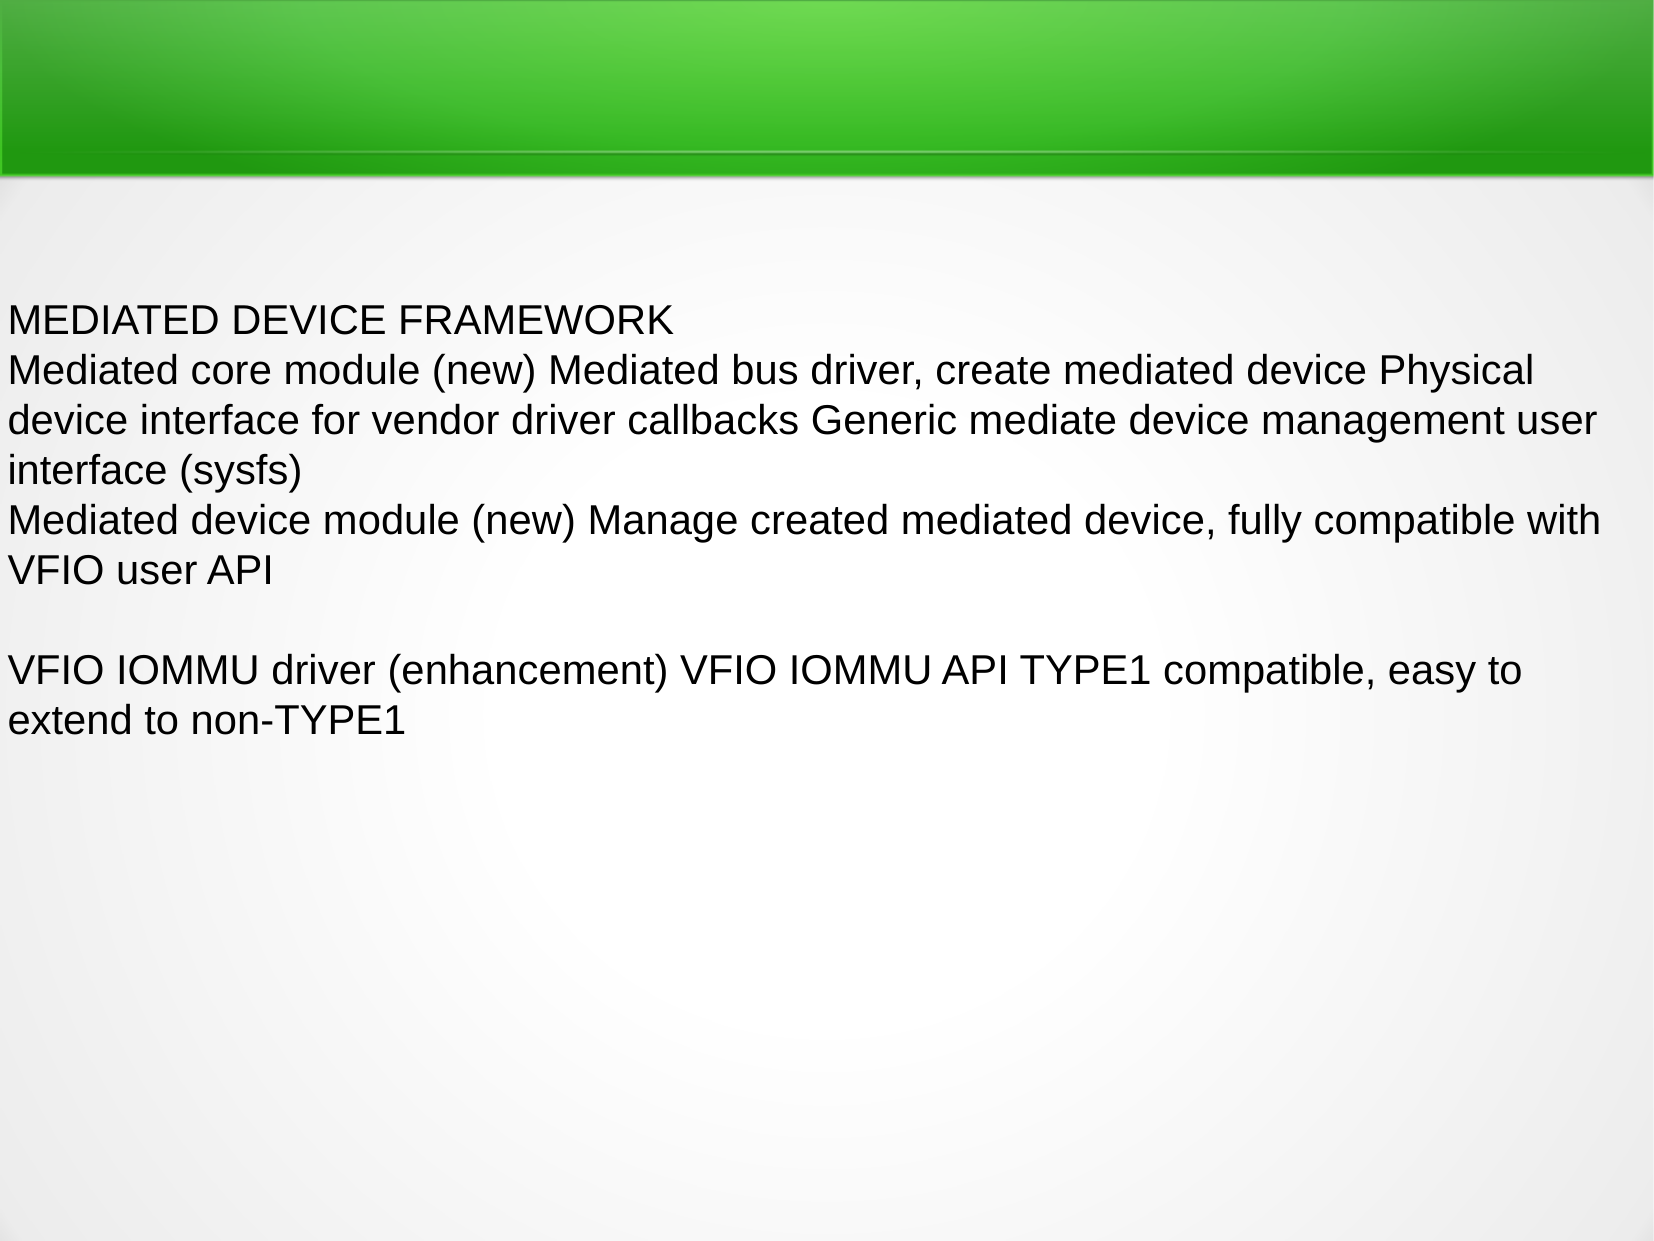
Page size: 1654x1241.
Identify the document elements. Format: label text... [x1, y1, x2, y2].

picture [0, 0, 1654, 1241]
text_box [82, 11, 1571, 154]
text_box MEDIATED DEVICE FRAMEWORK Mediated core module (new) Mediated bus driver, create mediated device Physical device interface for vendor driver callbacks Generic mediate device management user interface (sysfs) Mediated device module (new) Manage created mediated device, fully compatible with VFIO user API VFIO IOMMU driver (enhancement) VFIO IOMMU API TYPE1 compatible, easy to extend to non-TYPE1 [0, 285, 1620, 1200]
